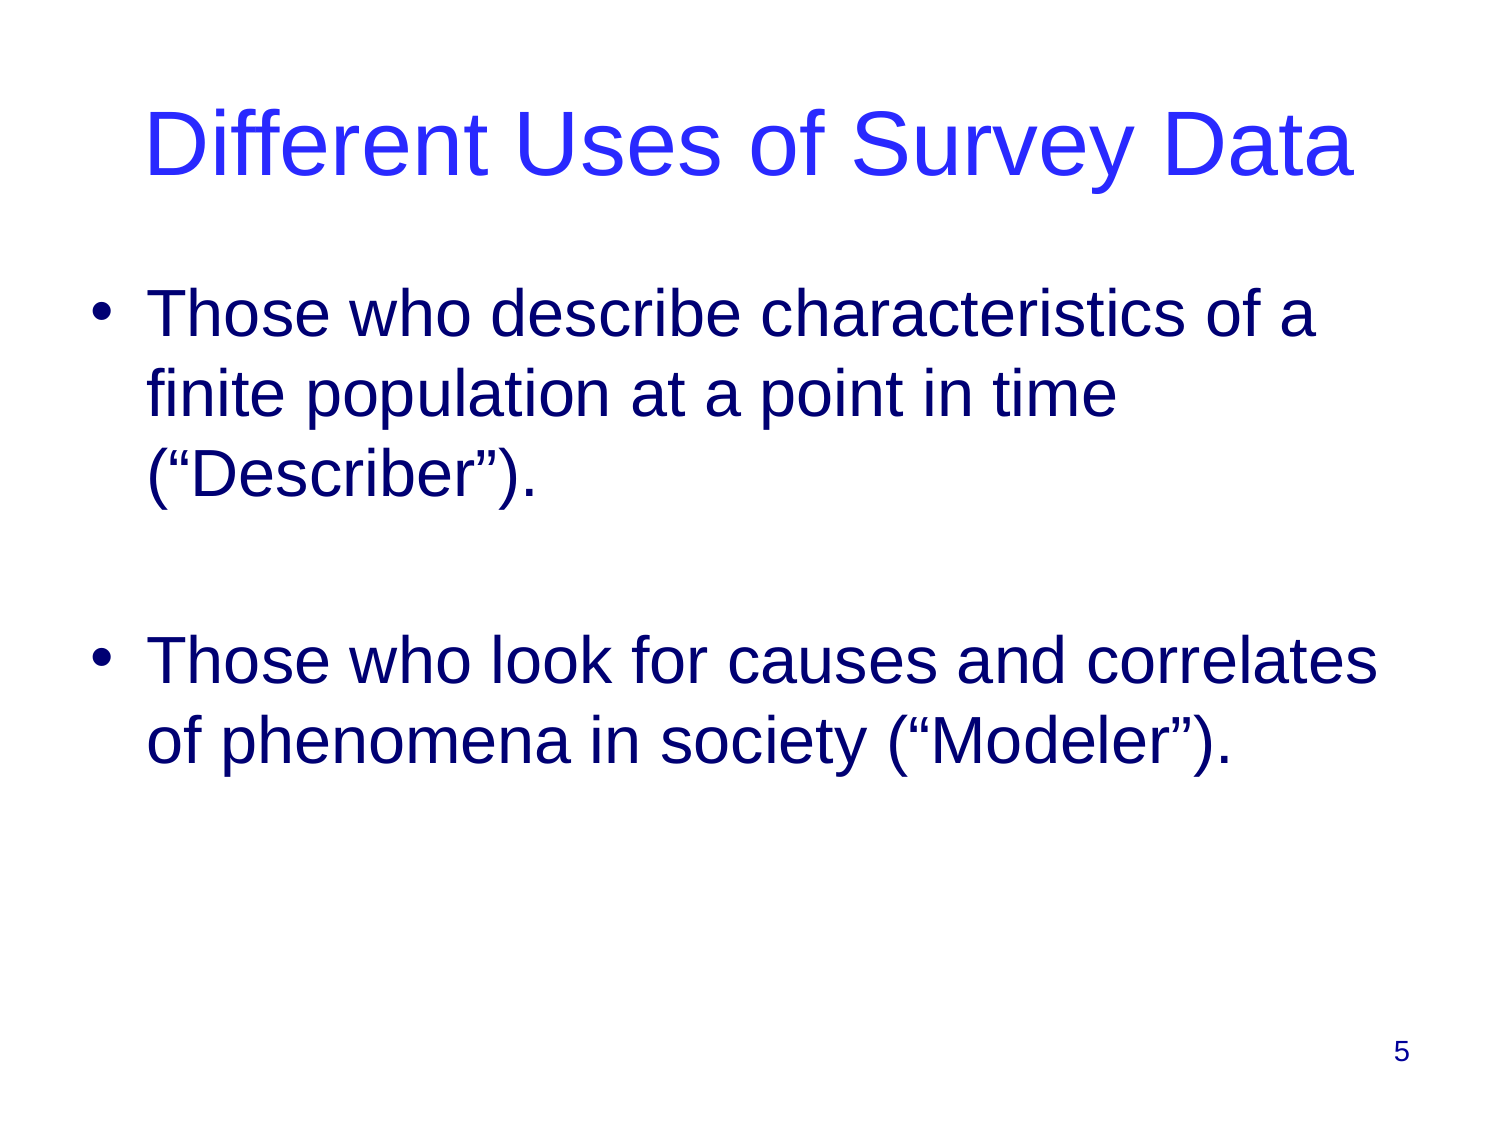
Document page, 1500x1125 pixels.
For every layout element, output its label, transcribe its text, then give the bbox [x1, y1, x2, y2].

slide_number 5 [1074, 1024, 1425, 1103]
title Different Uses of Survey Data [75, 45, 1425, 233]
list Those who describe characteristics of a finite population at a point in time (“Describer”). Those who look for causes and correlates of phenomena in society (“Modeler”). [75, 262, 1425, 1005]
